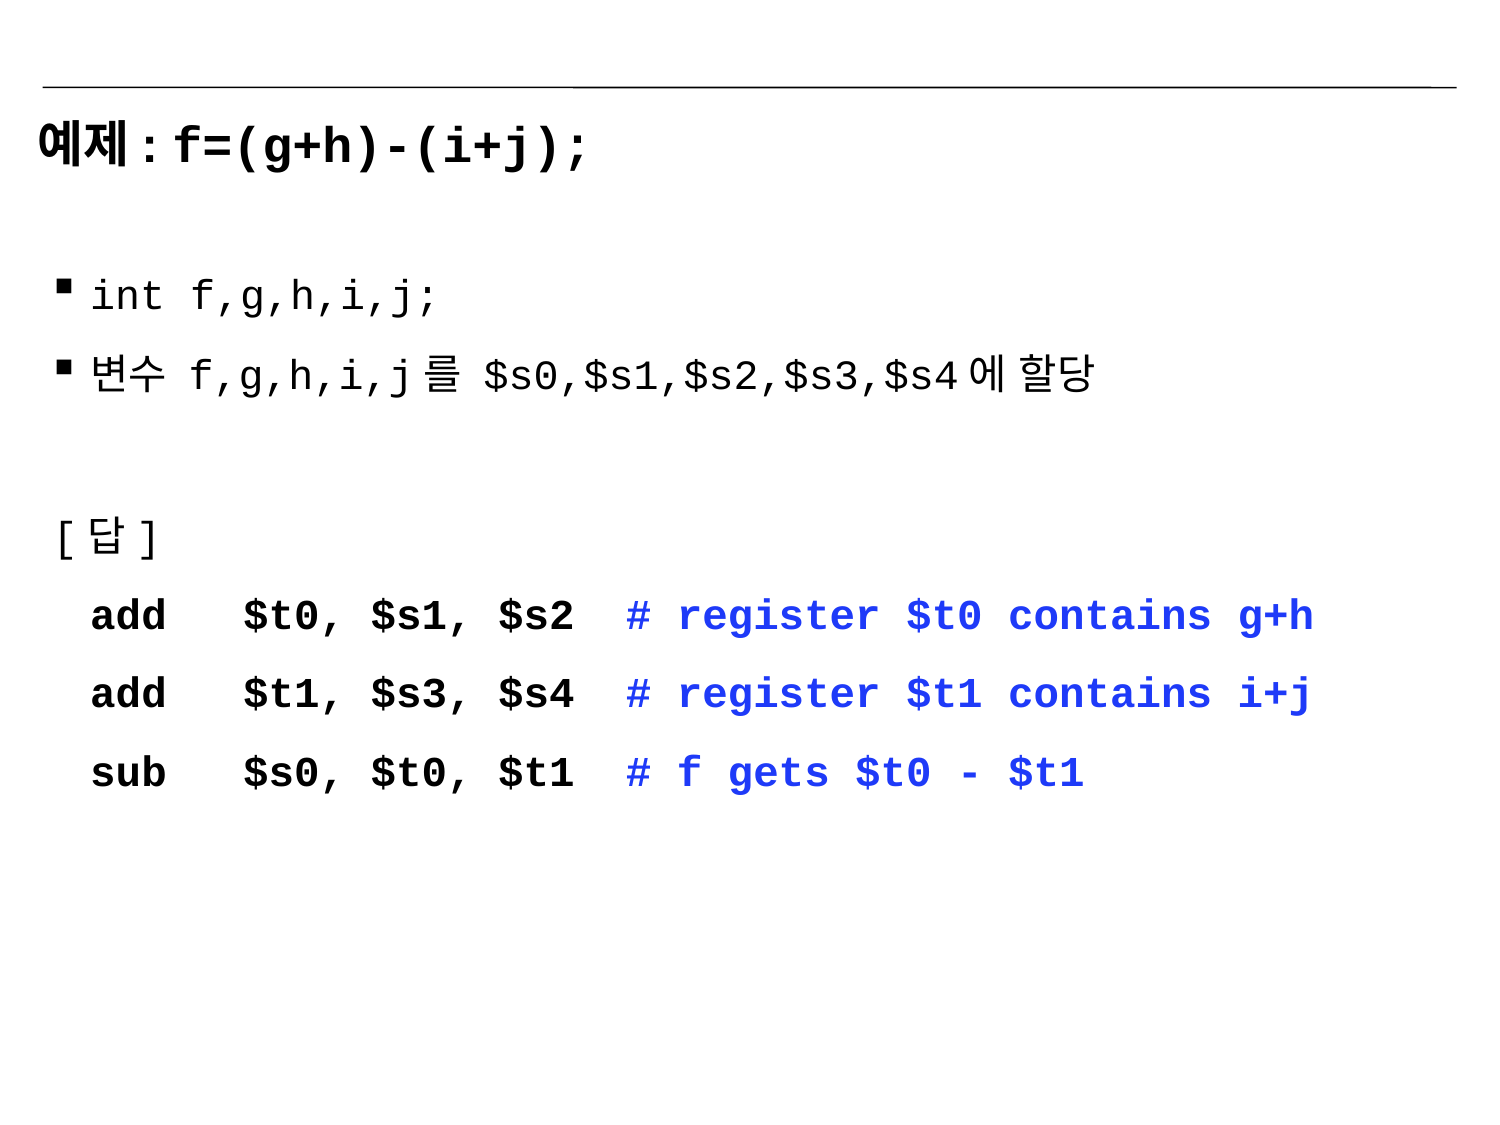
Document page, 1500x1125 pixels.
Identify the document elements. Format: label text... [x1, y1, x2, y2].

list int f,g,h,i,j; 변수 f,g,h,i,j를 $s0,$s1,$s2,$s3,$s4에 할당 [답] add $t0, $s1, $s2 # register $t0 contains g+h add $t1, $s3, $s4 # register $t1 contains i+j sub $s0, $t0, $t1 # f gets $t0 - $t1 [37, 249, 1450, 944]
title 예제: f=(g+h)-(i+j); [37, 112, 1450, 213]
